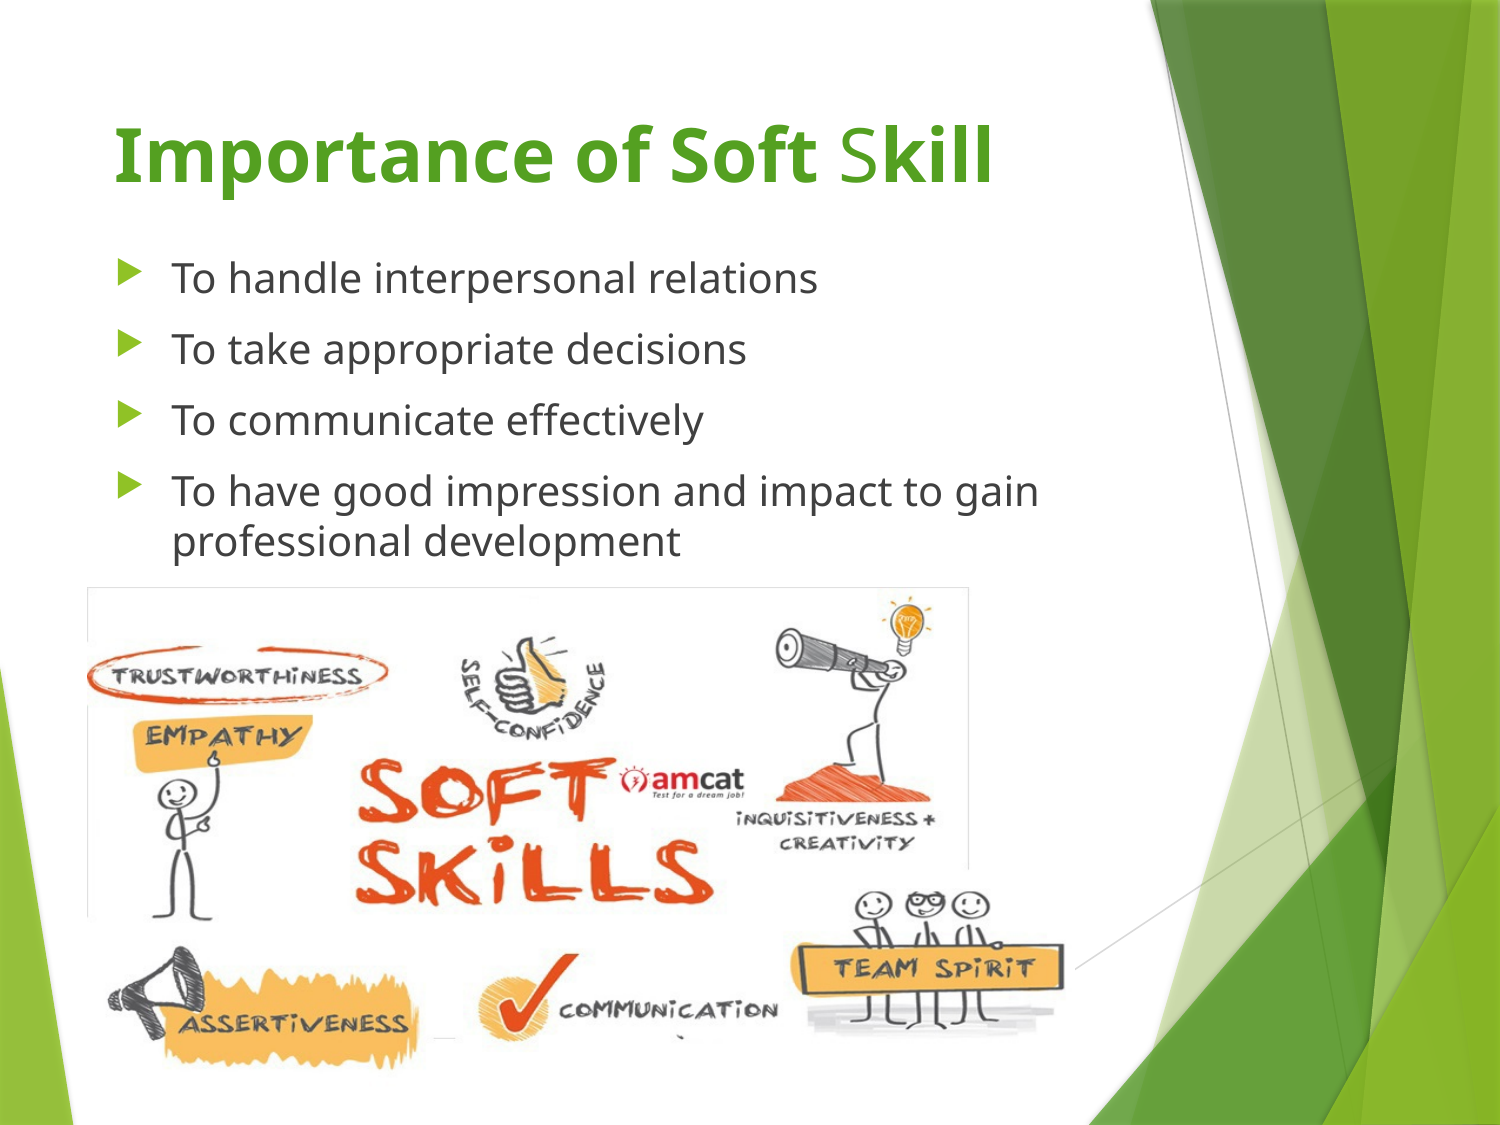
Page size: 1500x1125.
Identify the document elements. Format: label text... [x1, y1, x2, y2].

picture [86, 586, 1076, 1125]
title Importance of Soft Skill [99, 99, 1142, 244]
list To handle interpersonal relations To take appropriate decisions To communicate effectively To have good impression and impact to gain professional development [99, 244, 1142, 881]
